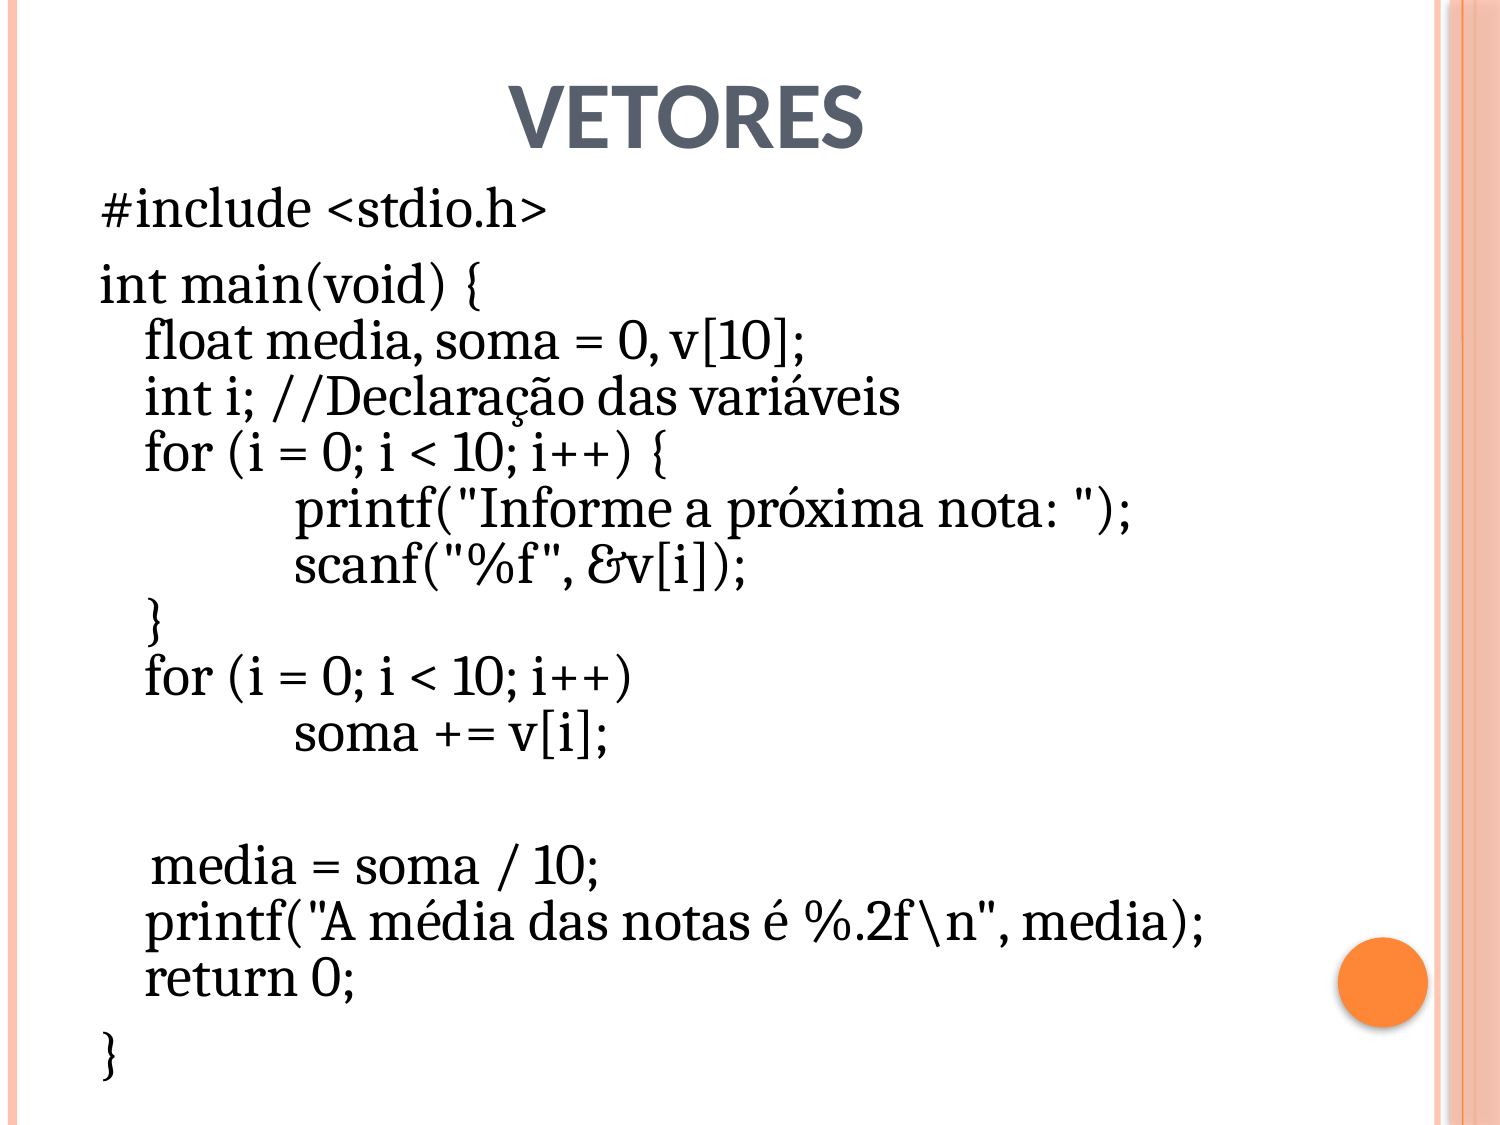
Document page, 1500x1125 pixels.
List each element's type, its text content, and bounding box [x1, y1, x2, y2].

list #include <stdio.h> int main(void) { float media, soma = 0, v[10]; int i; //Declaração das variáveis for (i = 0; i < 10; i++) { printf("Informe a próxima nota: "); scanf("%f", &v[i]); } for (i = 0; i < 10; i++) soma += v[i]; media = soma / 10; printf("A média das notas é %.2f\n", media); return 0; } [24, 174, 1413, 1025]
title Vetores [75, 45, 1300, 174]
